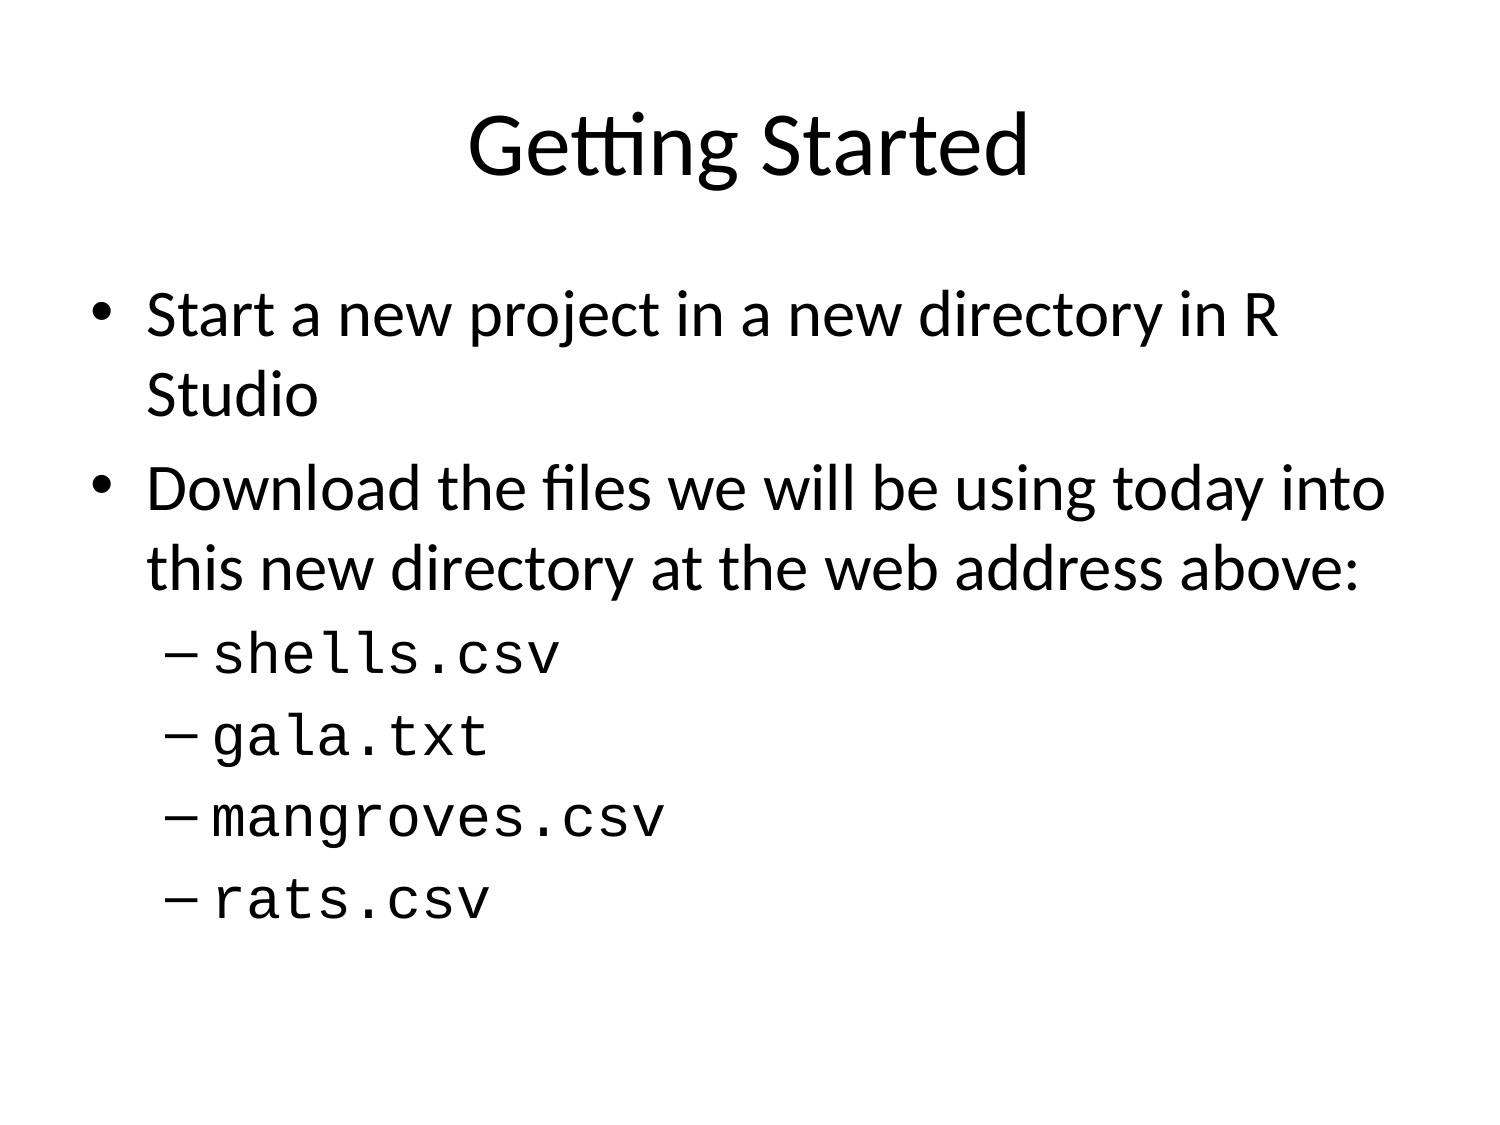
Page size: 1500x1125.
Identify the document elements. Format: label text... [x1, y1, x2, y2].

list Start a new project in a new directory in R Studio Download the files we will be using today into this new directory at the web address above: shells.csv gala.txt mangroves.csv rats.csv [75, 262, 1425, 1005]
title Getting Started [75, 45, 1425, 233]
